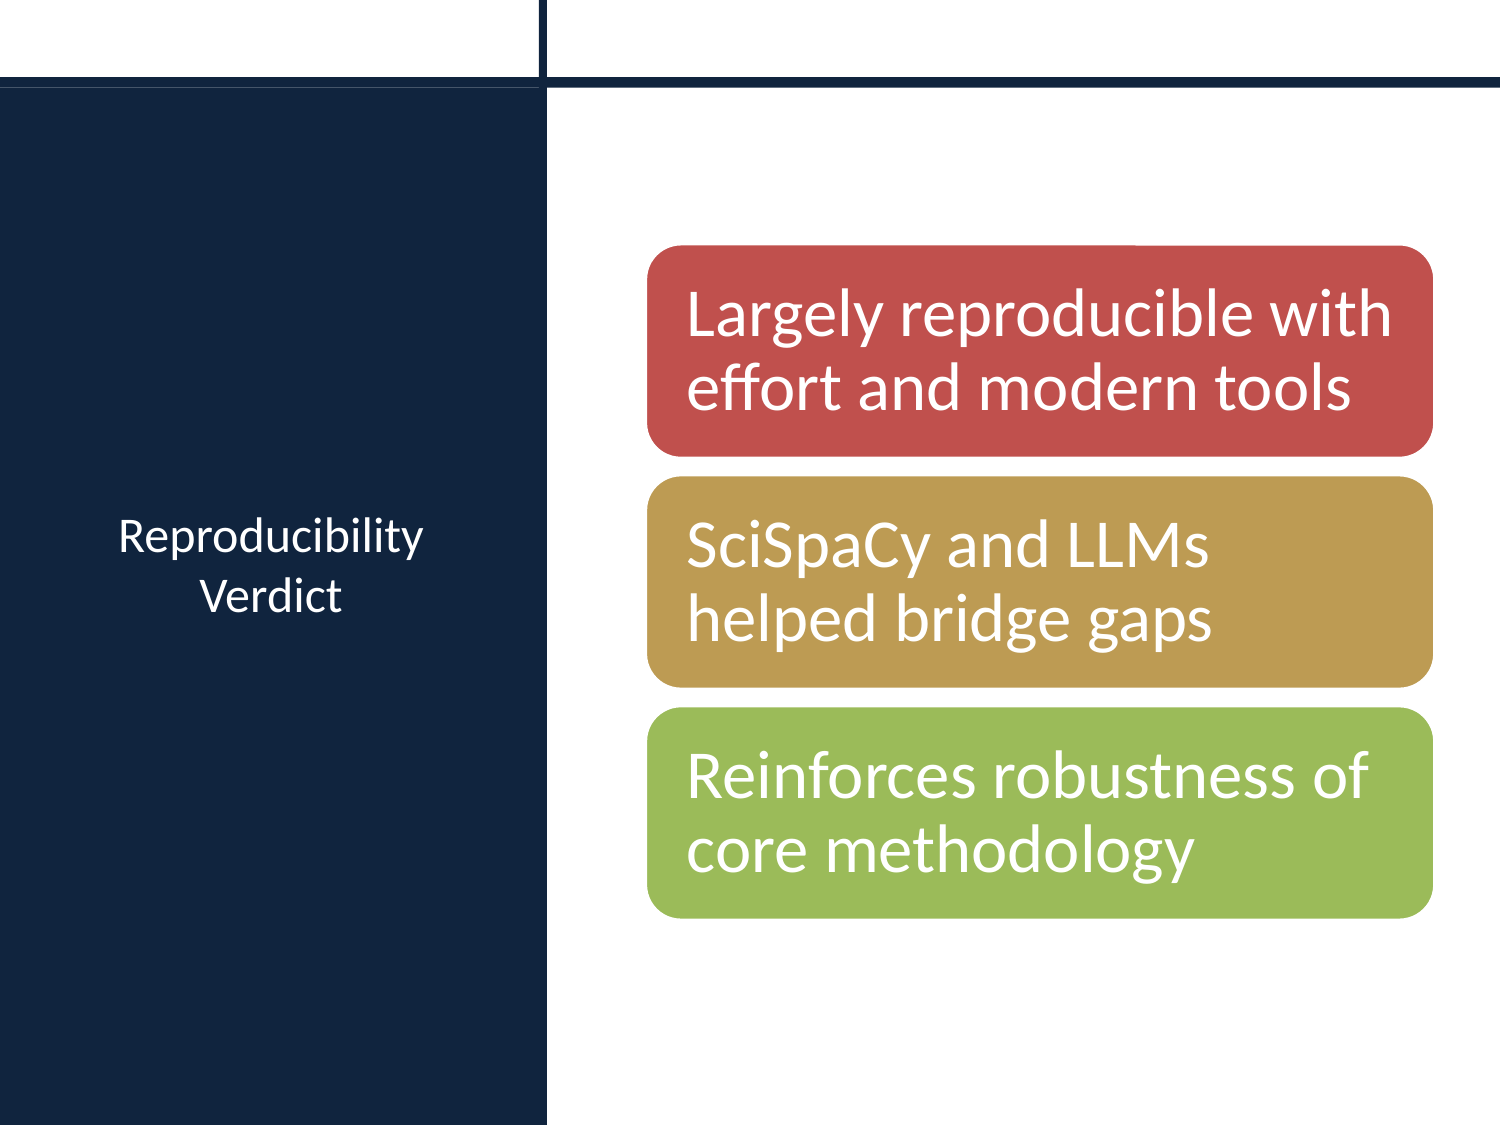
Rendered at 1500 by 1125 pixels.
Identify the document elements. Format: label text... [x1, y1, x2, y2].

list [644, 164, 1436, 1000]
text_box [537, 0, 549, 75]
text_box [549, 0, 1500, 75]
text_box [0, 75, 1500, 90]
text_box [0, 90, 537, 1125]
text_box [549, 90, 1500, 1125]
text_box [0, 0, 537, 75]
text_box [537, 90, 549, 1125]
title Reproducibility Verdict [73, 125, 469, 1000]
